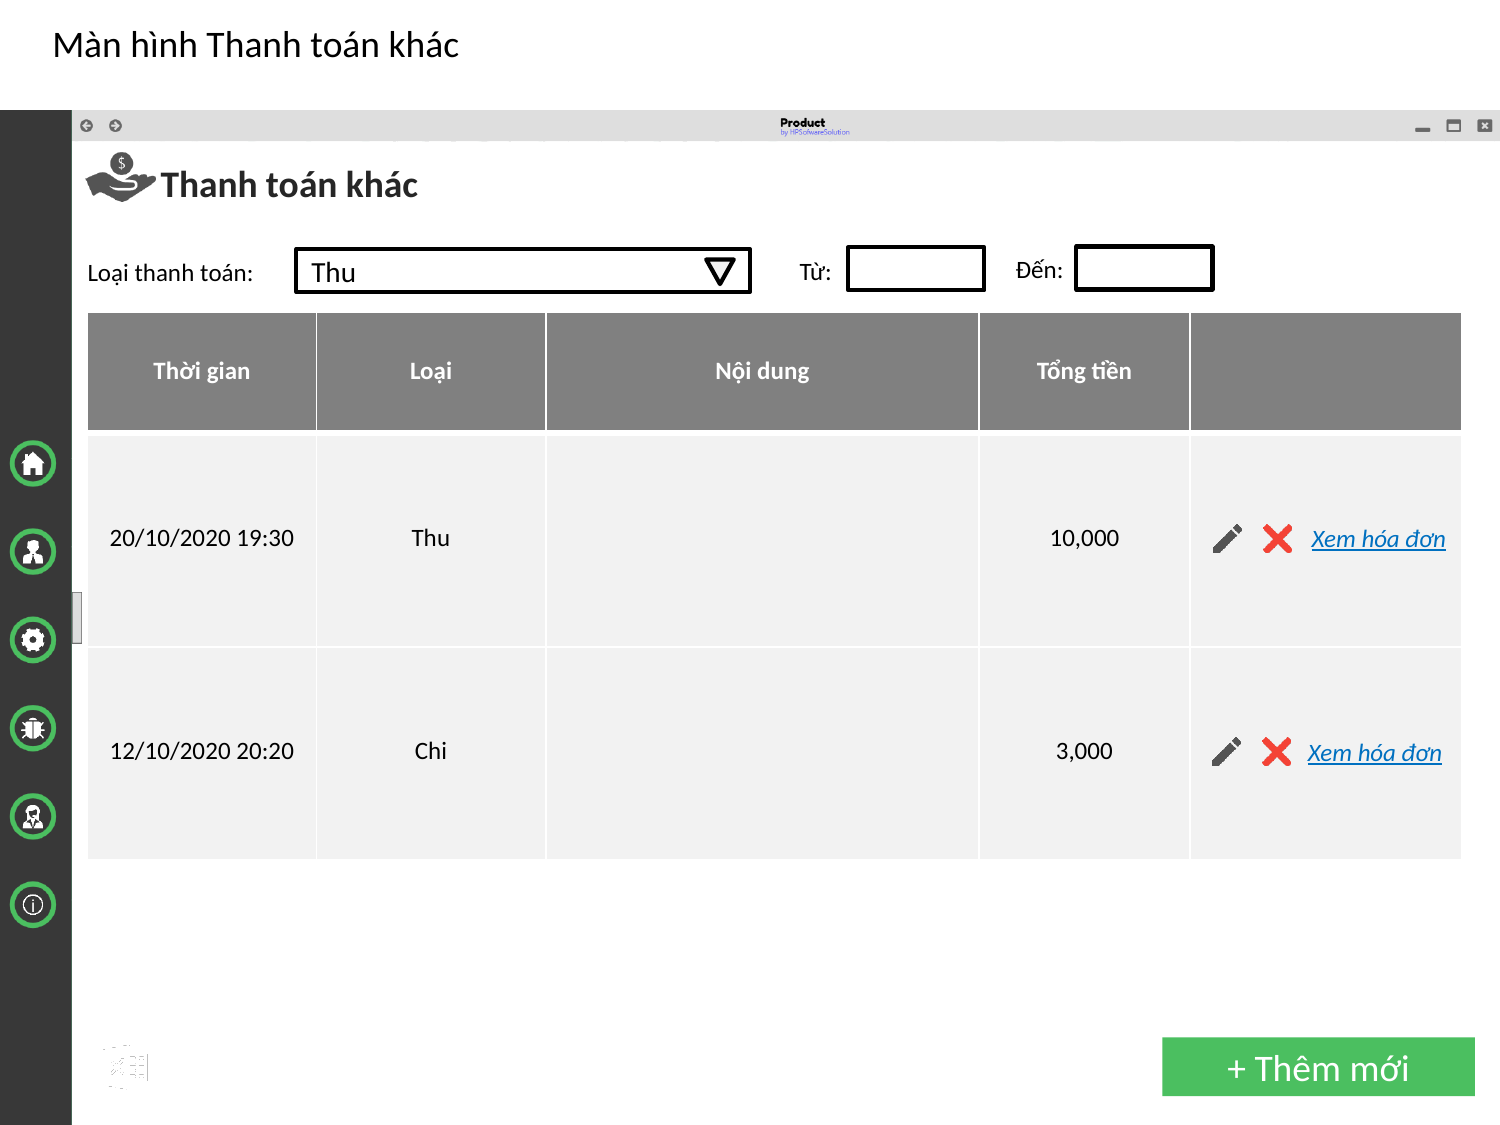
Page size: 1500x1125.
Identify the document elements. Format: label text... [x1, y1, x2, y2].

text_box Màn hình Thanh toán khác [37, 12, 788, 108]
picture [0, 110, 1500, 1125]
